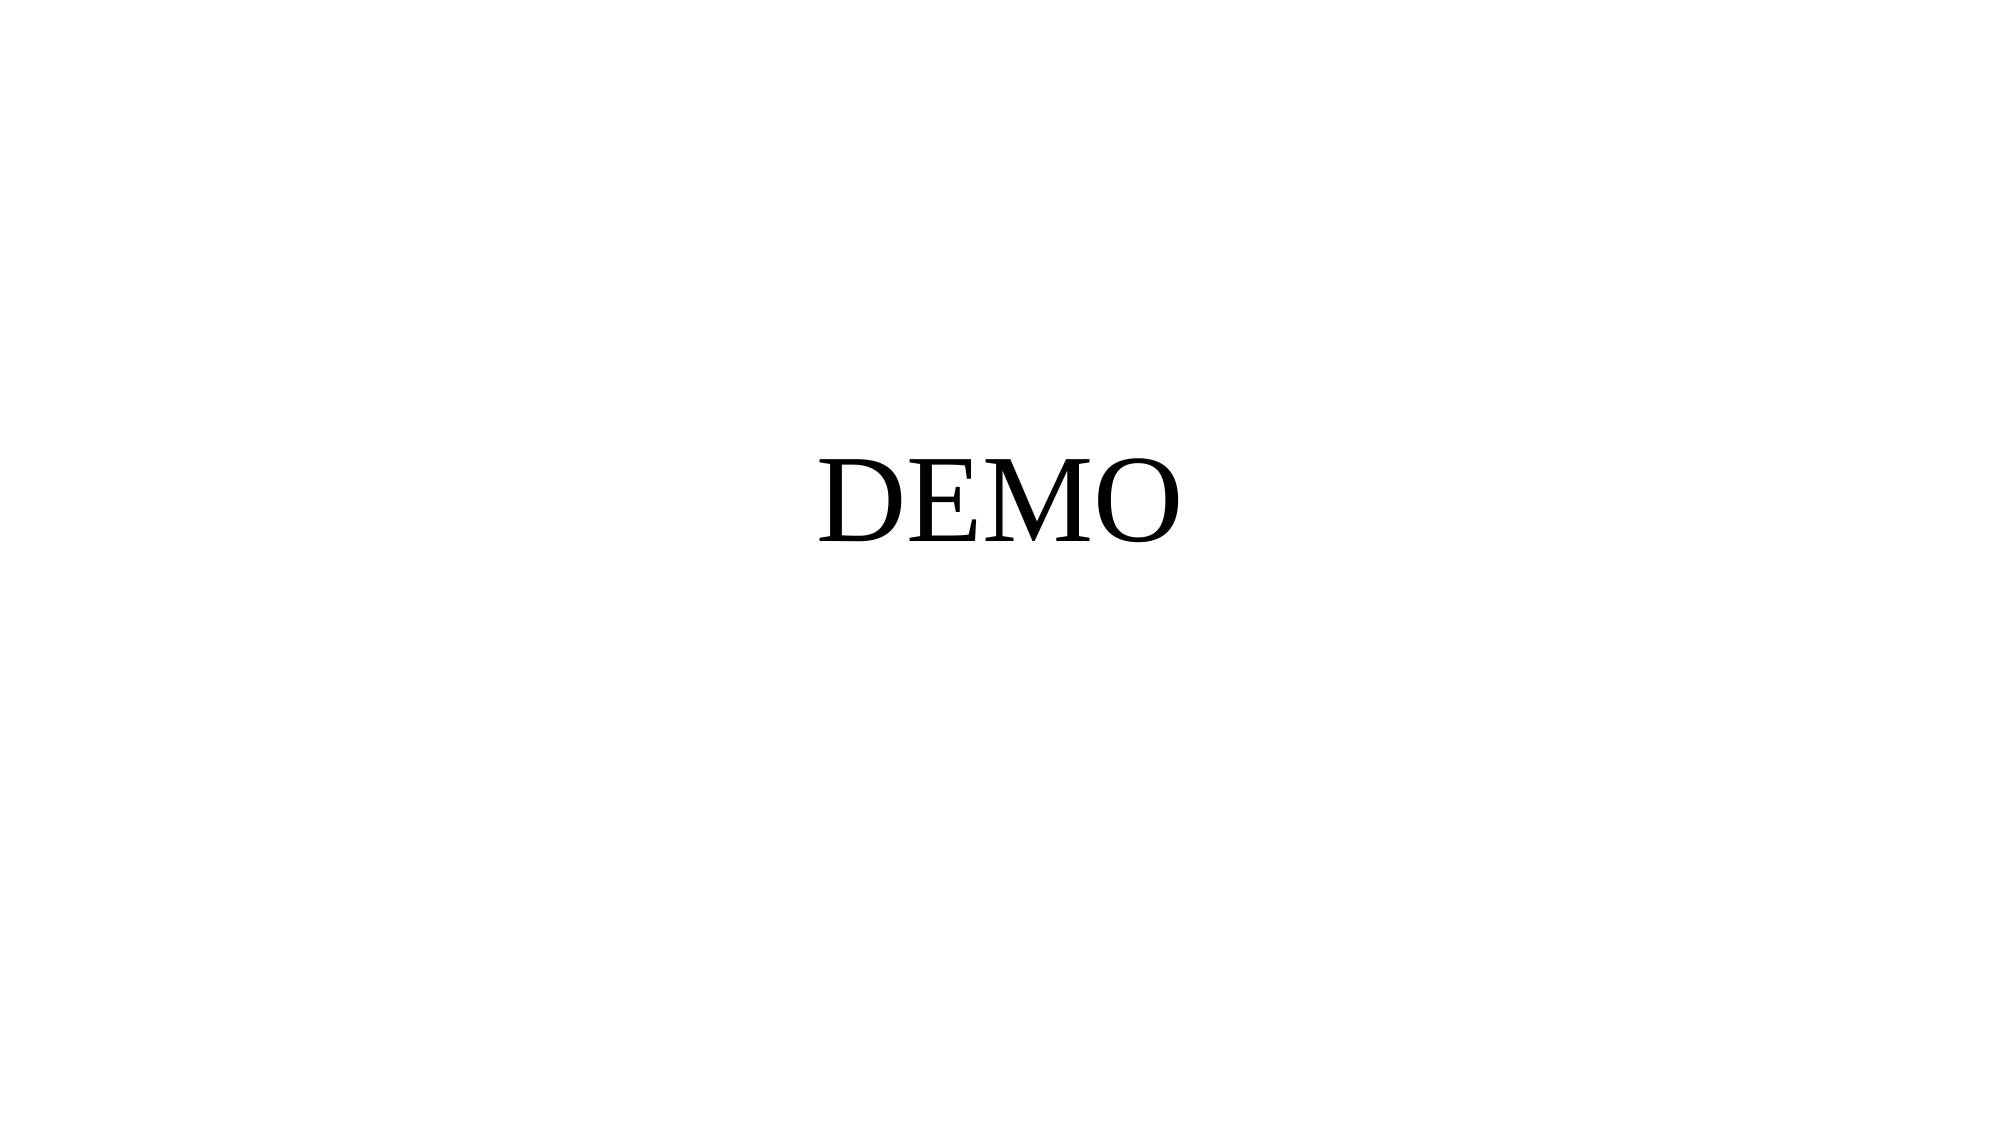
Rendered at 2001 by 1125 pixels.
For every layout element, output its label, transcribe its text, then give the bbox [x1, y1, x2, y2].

title DEMO [249, 184, 1750, 576]
